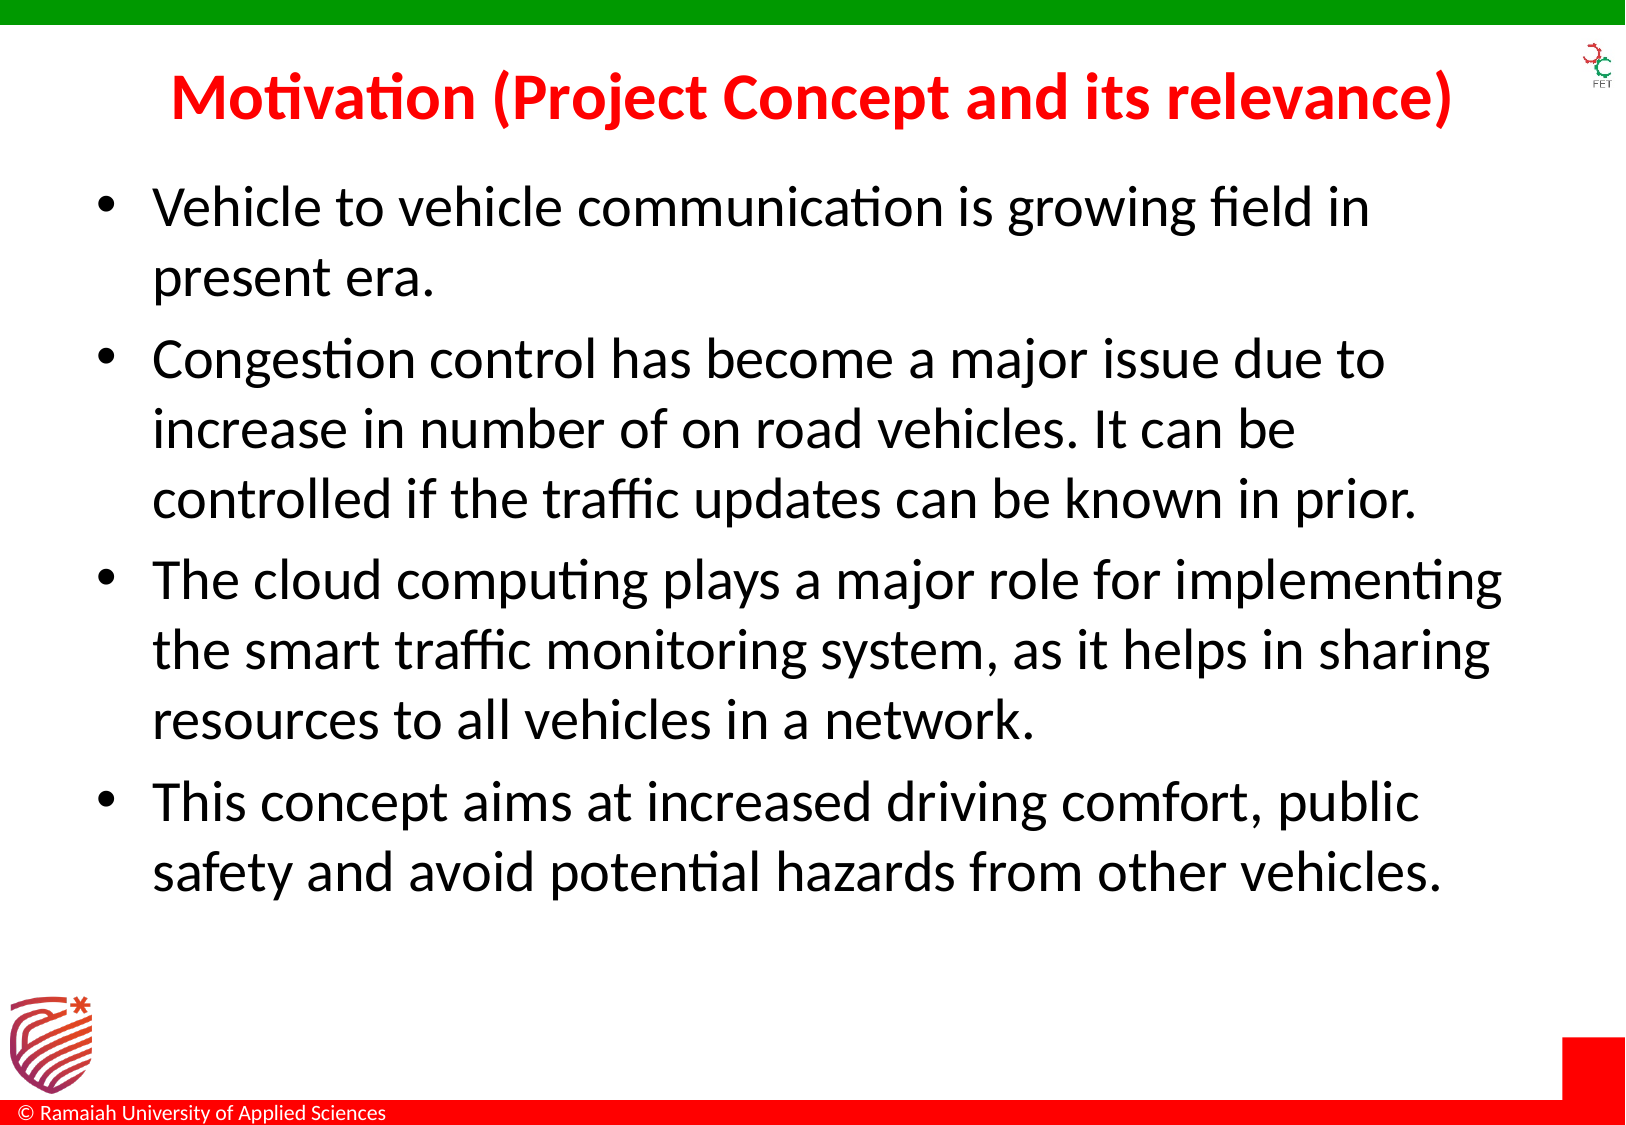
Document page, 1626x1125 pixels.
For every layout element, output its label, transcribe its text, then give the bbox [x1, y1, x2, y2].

picture [1570, 27, 1624, 103]
list Vehicle to vehicle communication is growing field in present era. Congestion control has become a major issue due to increase in number of on road vehicles. It can be controlled if the traffic updates can be known in prior. The cloud computing plays a major role for implementing the smart traffic monitoring system, as it helps in sharing resources to all vehicles in a network. This concept aims at increased driving comfort, public safety and avoid potential hazards from other vehicles. [81, 160, 1544, 1005]
picture [10, 996, 92, 1094]
title Motivation (Project Concept and its relevance) [81, 45, 1544, 160]
